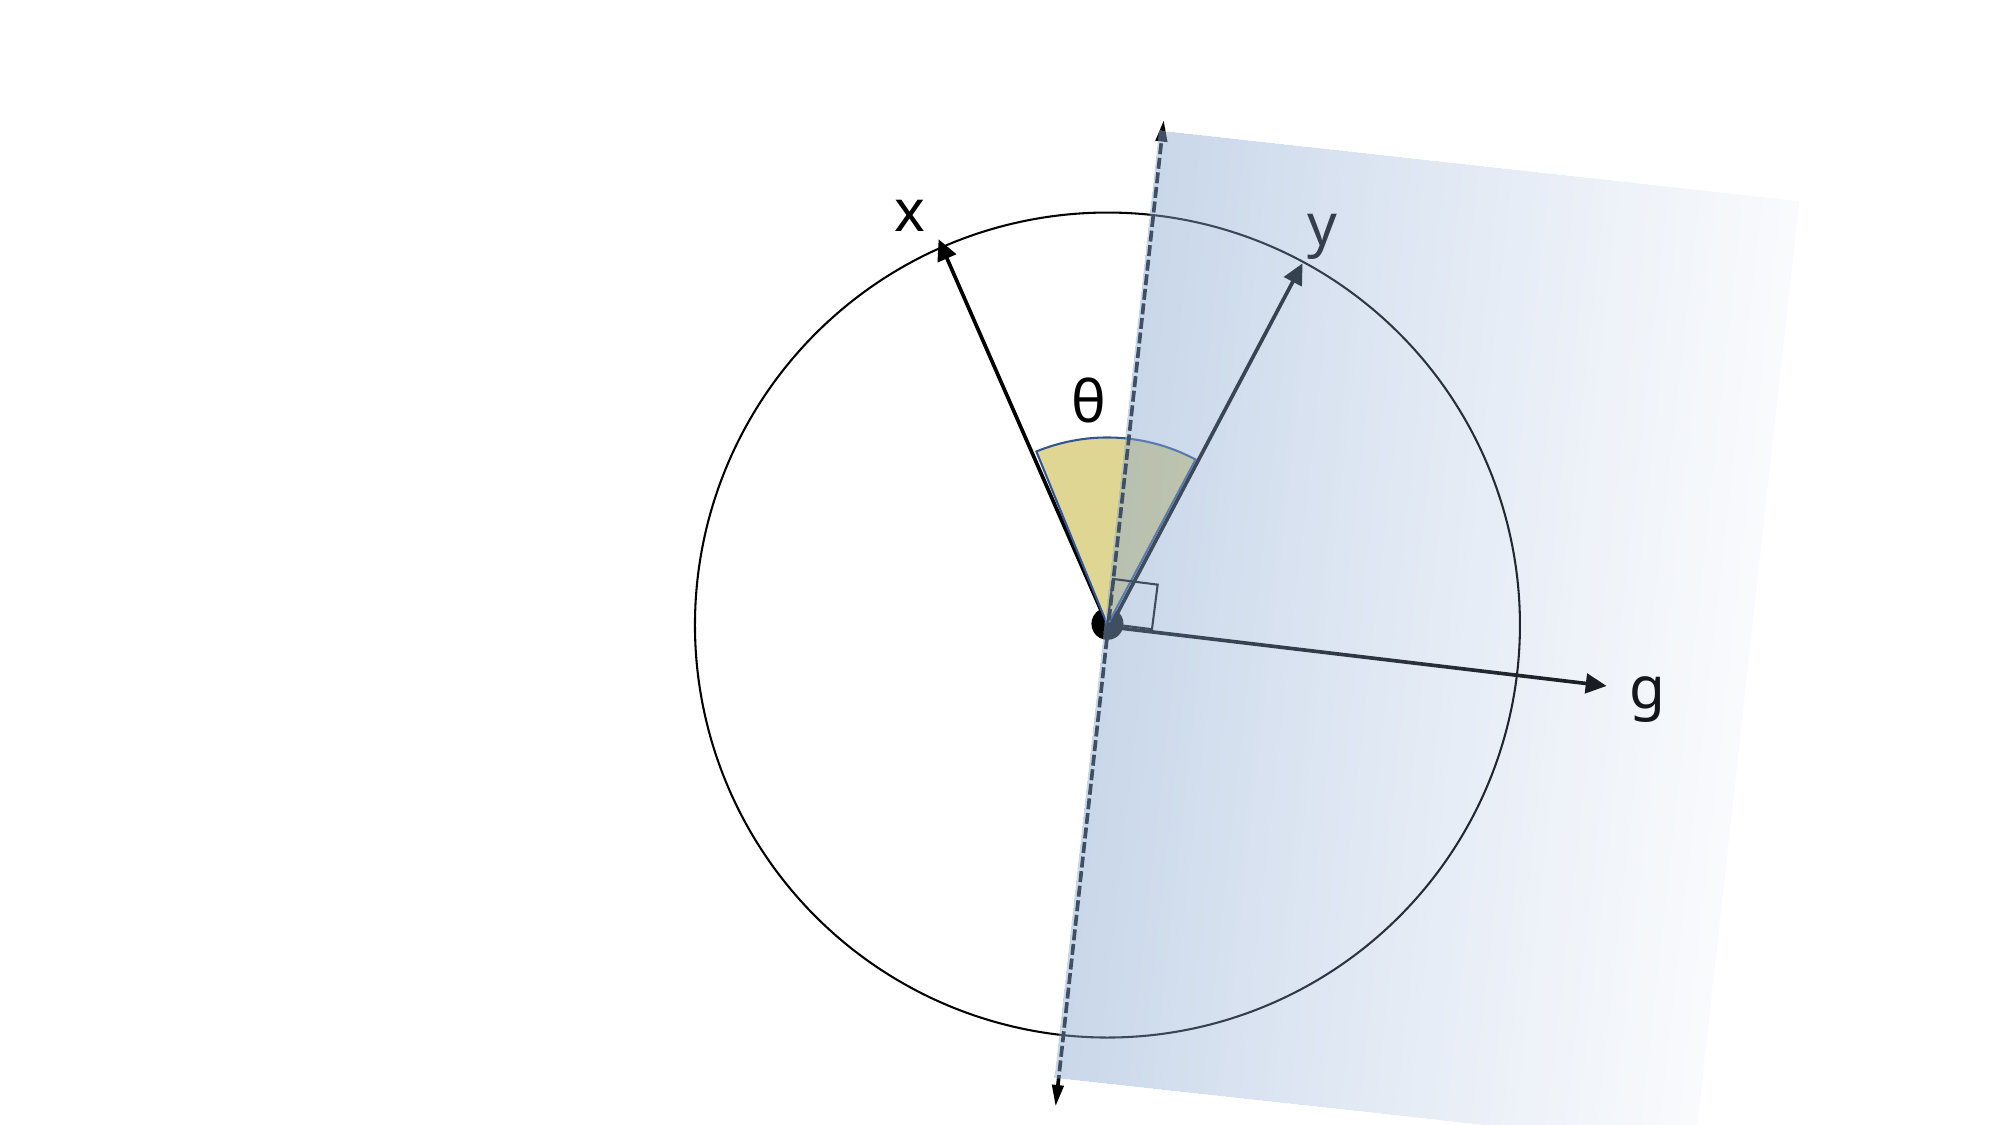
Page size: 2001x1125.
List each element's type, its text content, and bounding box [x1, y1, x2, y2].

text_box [1055, 120, 1164, 1106]
text_box [959, 214, 1055, 239]
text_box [938, 239, 1055, 626]
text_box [1164, 627, 1607, 686]
text_box x [880, 165, 939, 251]
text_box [1164, 263, 1303, 627]
text_box [1164, 129, 1800, 1125]
text_box [693, 251, 1055, 1036]
